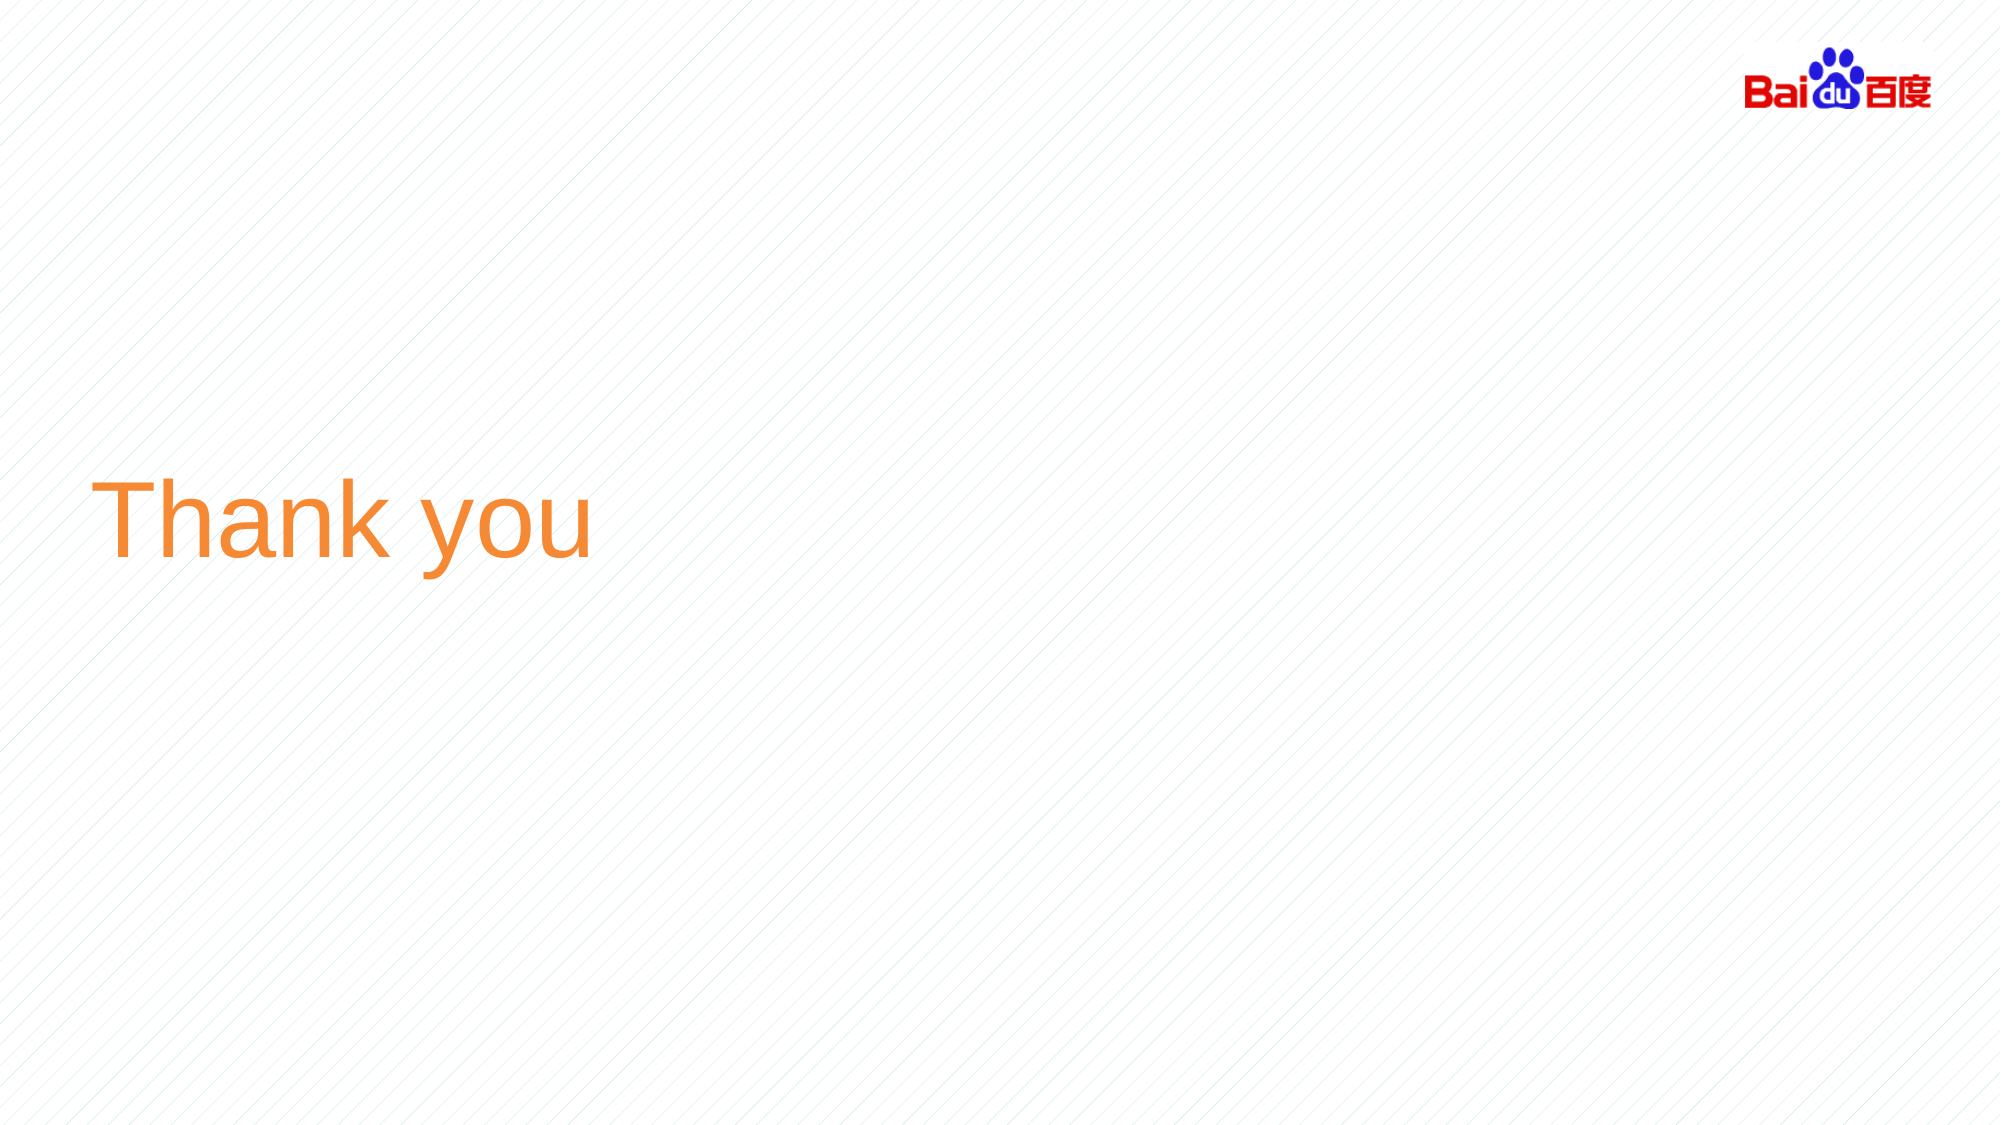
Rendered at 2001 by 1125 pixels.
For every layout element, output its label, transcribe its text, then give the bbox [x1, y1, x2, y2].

title Thank you [75, 432, 1425, 597]
picture [1744, 42, 1934, 109]
